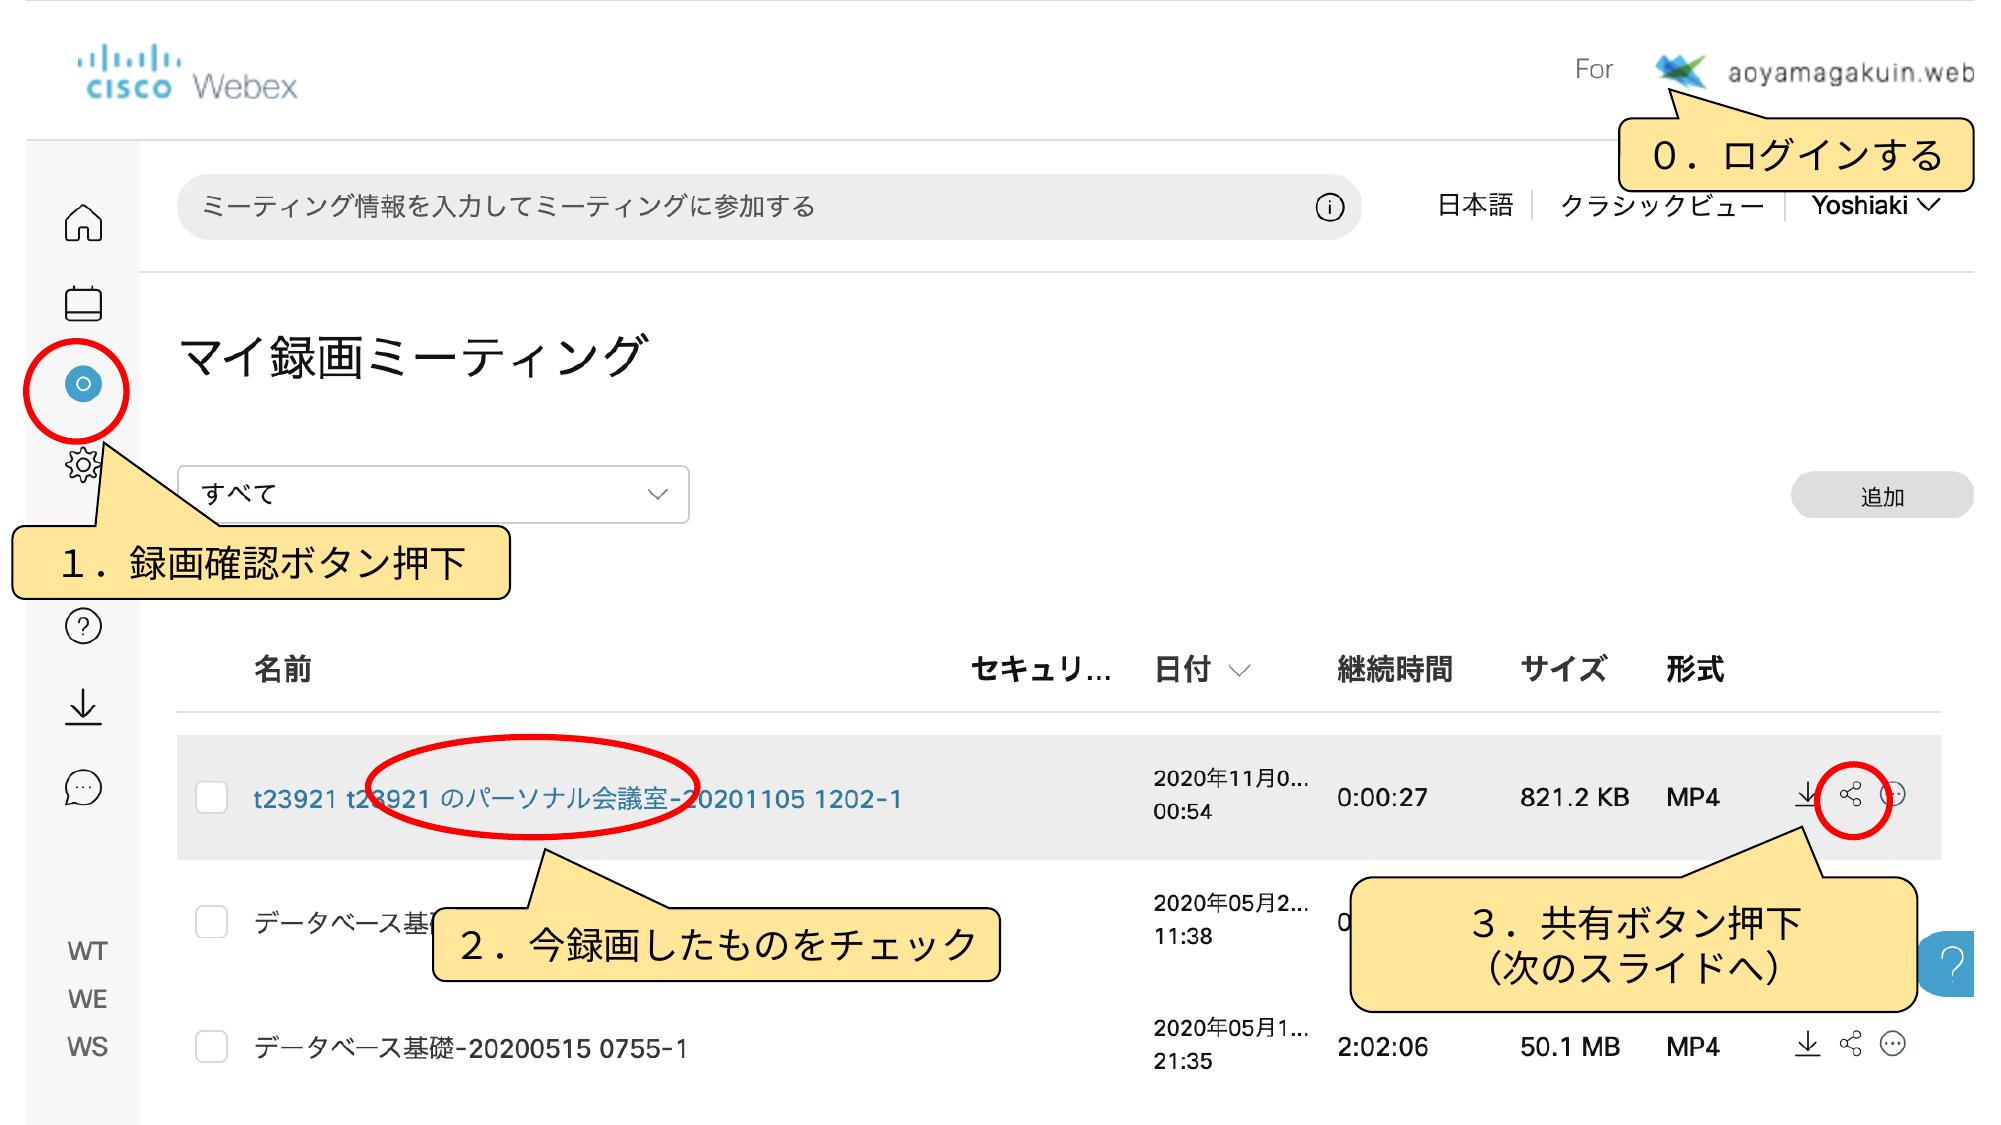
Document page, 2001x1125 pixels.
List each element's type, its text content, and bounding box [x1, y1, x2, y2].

picture [26, 0, 1974, 1125]
text_box １．録画確認ボタン押下 [11, 525, 26, 600]
